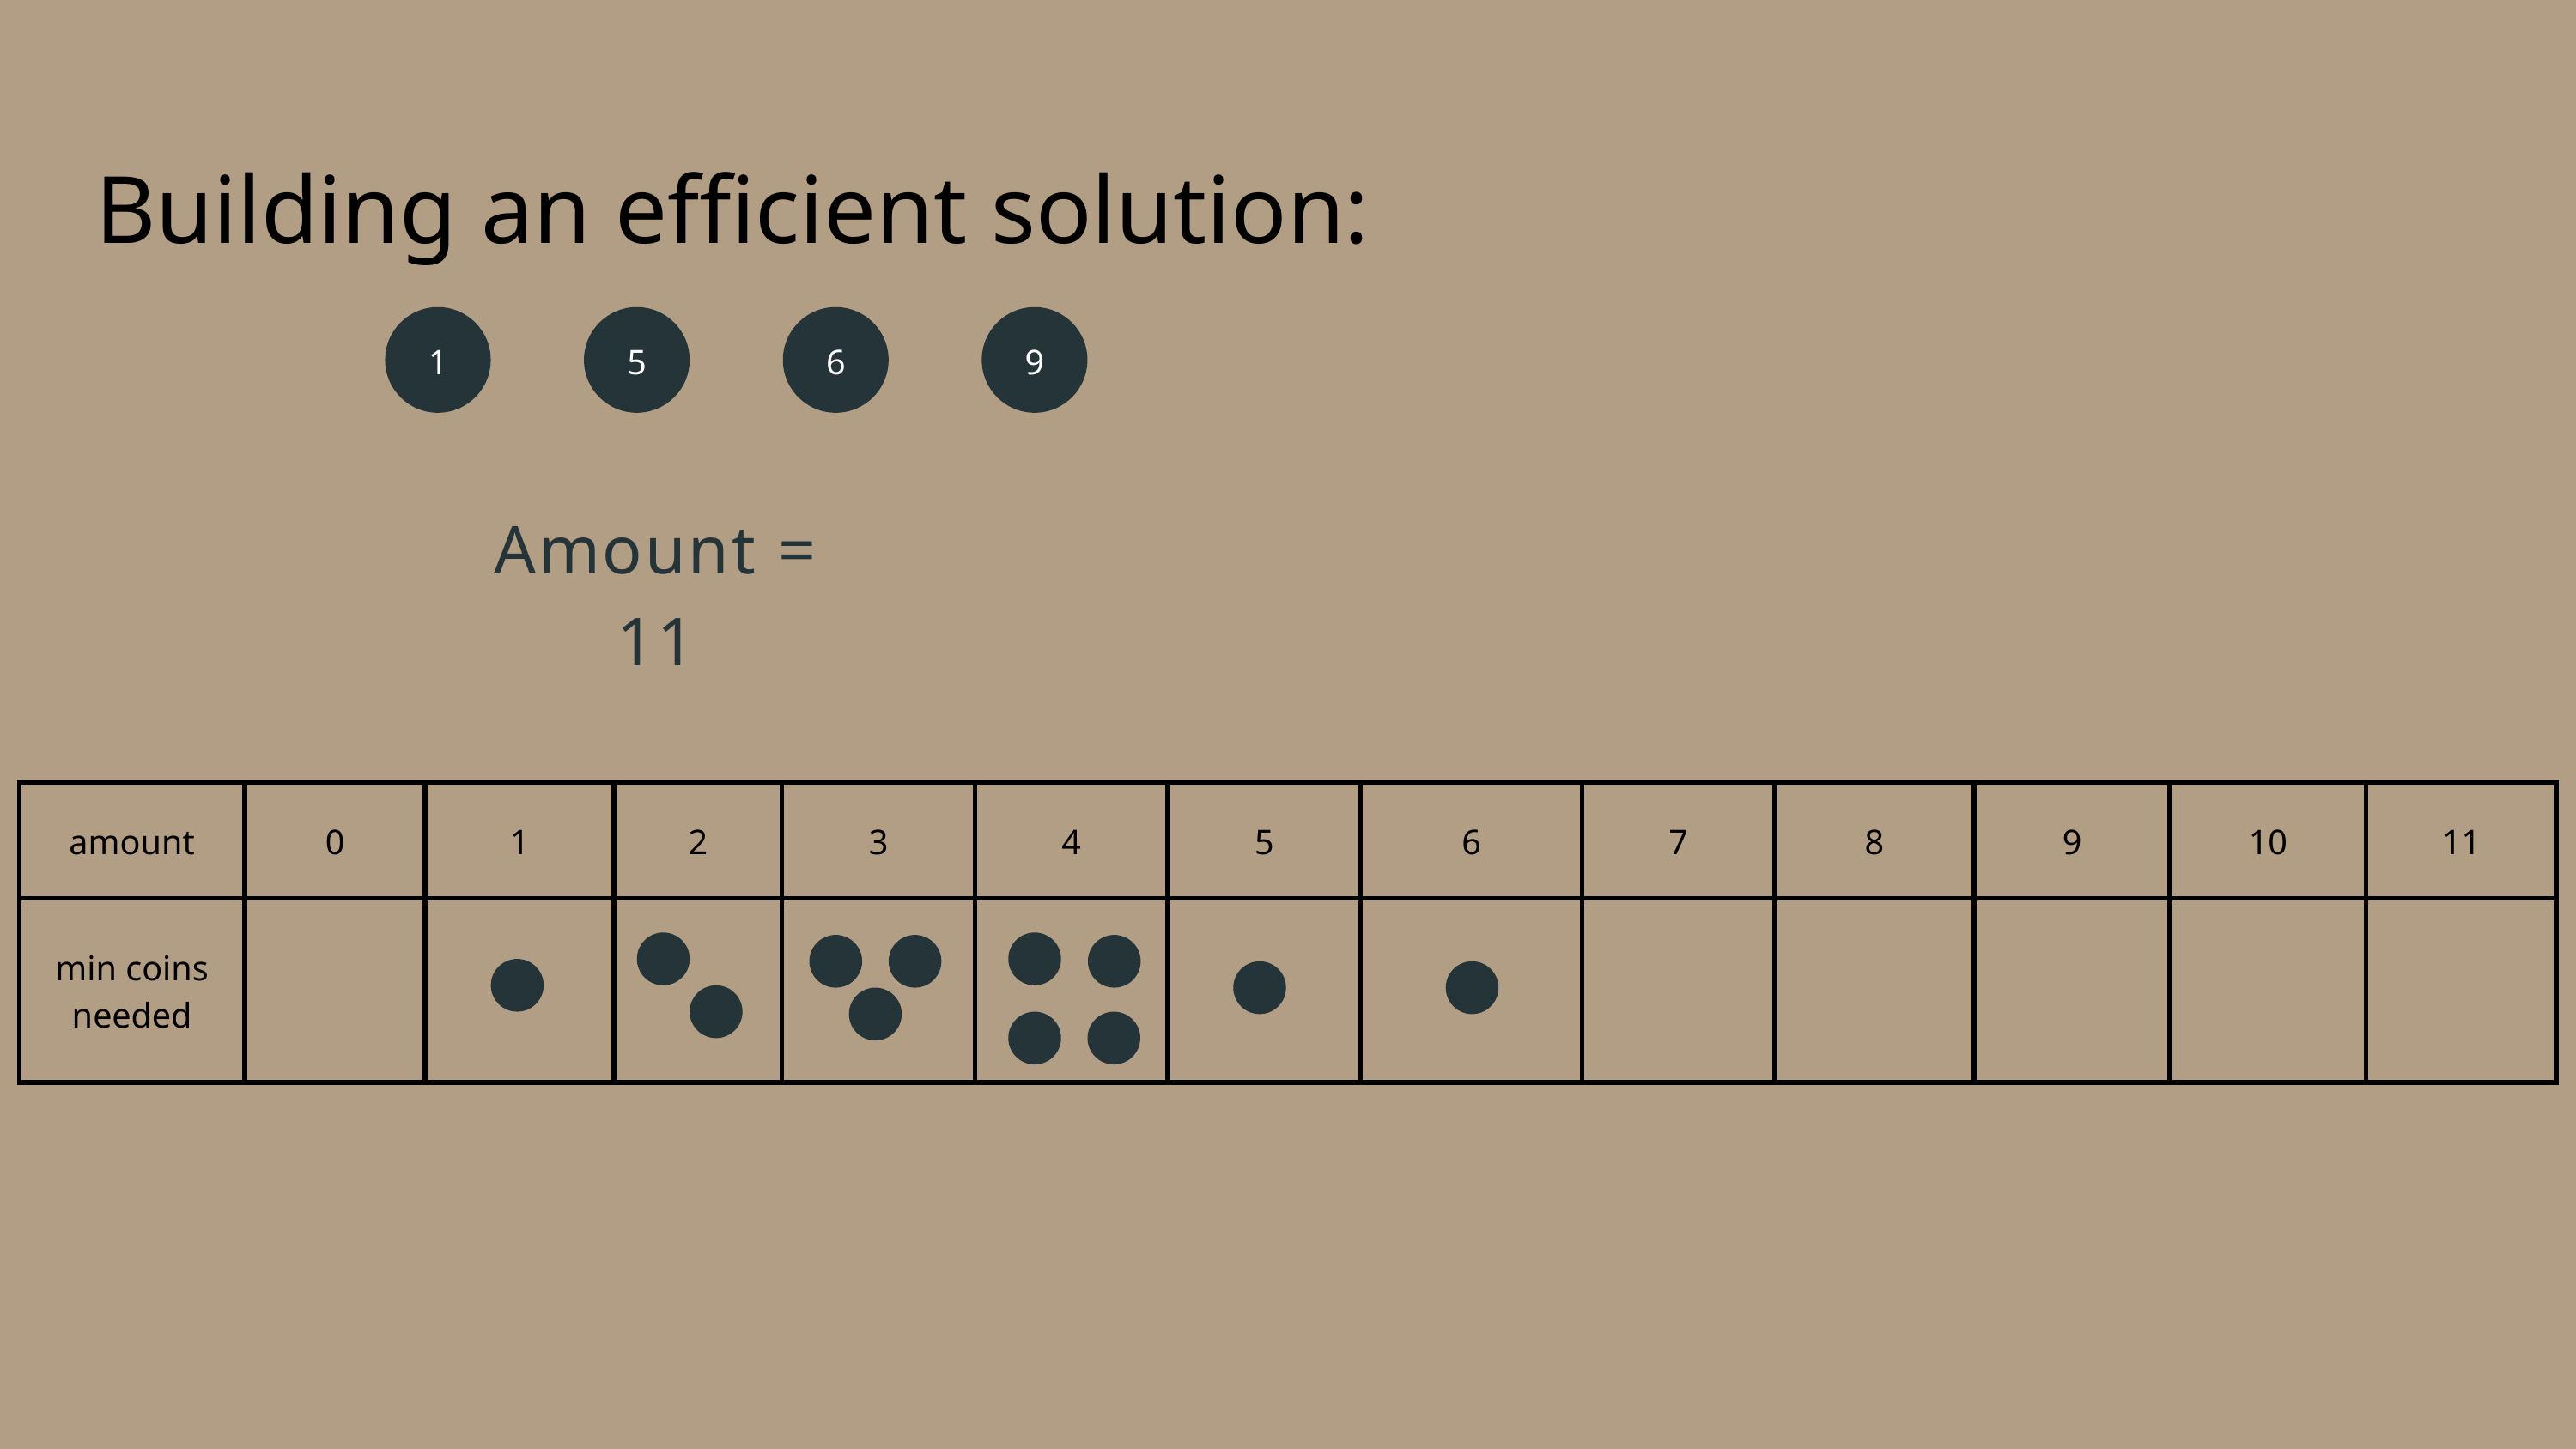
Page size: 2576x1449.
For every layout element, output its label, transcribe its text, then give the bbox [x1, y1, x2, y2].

table_cell min coins needed [21, 900, 242, 1080]
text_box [385, 306, 491, 414]
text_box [809, 934, 863, 988]
table_cell [977, 900, 1165, 1080]
table_cell [428, 900, 611, 1080]
table_cell [1977, 900, 2167, 1080]
table_header 4 [977, 785, 1165, 896]
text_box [782, 306, 890, 414]
table_cell [2368, 900, 2554, 1080]
table_cell [2172, 900, 2364, 1080]
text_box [1007, 1011, 1061, 1065]
table_header 1 [428, 785, 611, 896]
table_header 8 [1777, 785, 1971, 896]
table_header 11 [2368, 785, 2554, 896]
table_header 3 [784, 785, 973, 896]
table_cell [247, 900, 422, 1080]
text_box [888, 934, 942, 988]
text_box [490, 958, 544, 1012]
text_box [636, 932, 690, 986]
table_cell [1170, 900, 1358, 1080]
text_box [1445, 961, 1499, 1015]
table_cell [617, 900, 780, 1080]
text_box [1007, 932, 1061, 986]
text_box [1087, 1011, 1141, 1065]
table_header 0 [247, 785, 422, 896]
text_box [1087, 934, 1141, 988]
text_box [848, 987, 902, 1041]
table_cell [1363, 900, 1580, 1080]
table_cell [1777, 900, 1971, 1080]
text_box Amount = 11 [477, 494, 836, 680]
table_header 5 [1170, 785, 1358, 896]
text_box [1233, 961, 1286, 1015]
table_header 7 [1584, 785, 1772, 896]
table_header 6 [1363, 785, 1580, 896]
table_header 9 [1977, 785, 2167, 896]
table_cell [784, 900, 973, 1080]
table_header amount [21, 785, 242, 896]
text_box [981, 306, 1088, 414]
text_box Building an efficient solution: [66, 131, 1449, 262]
table_cell [1584, 900, 1772, 1080]
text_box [583, 306, 690, 414]
table_header 2 [617, 785, 780, 896]
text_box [689, 985, 743, 1039]
table_header 10 [2172, 785, 2364, 896]
